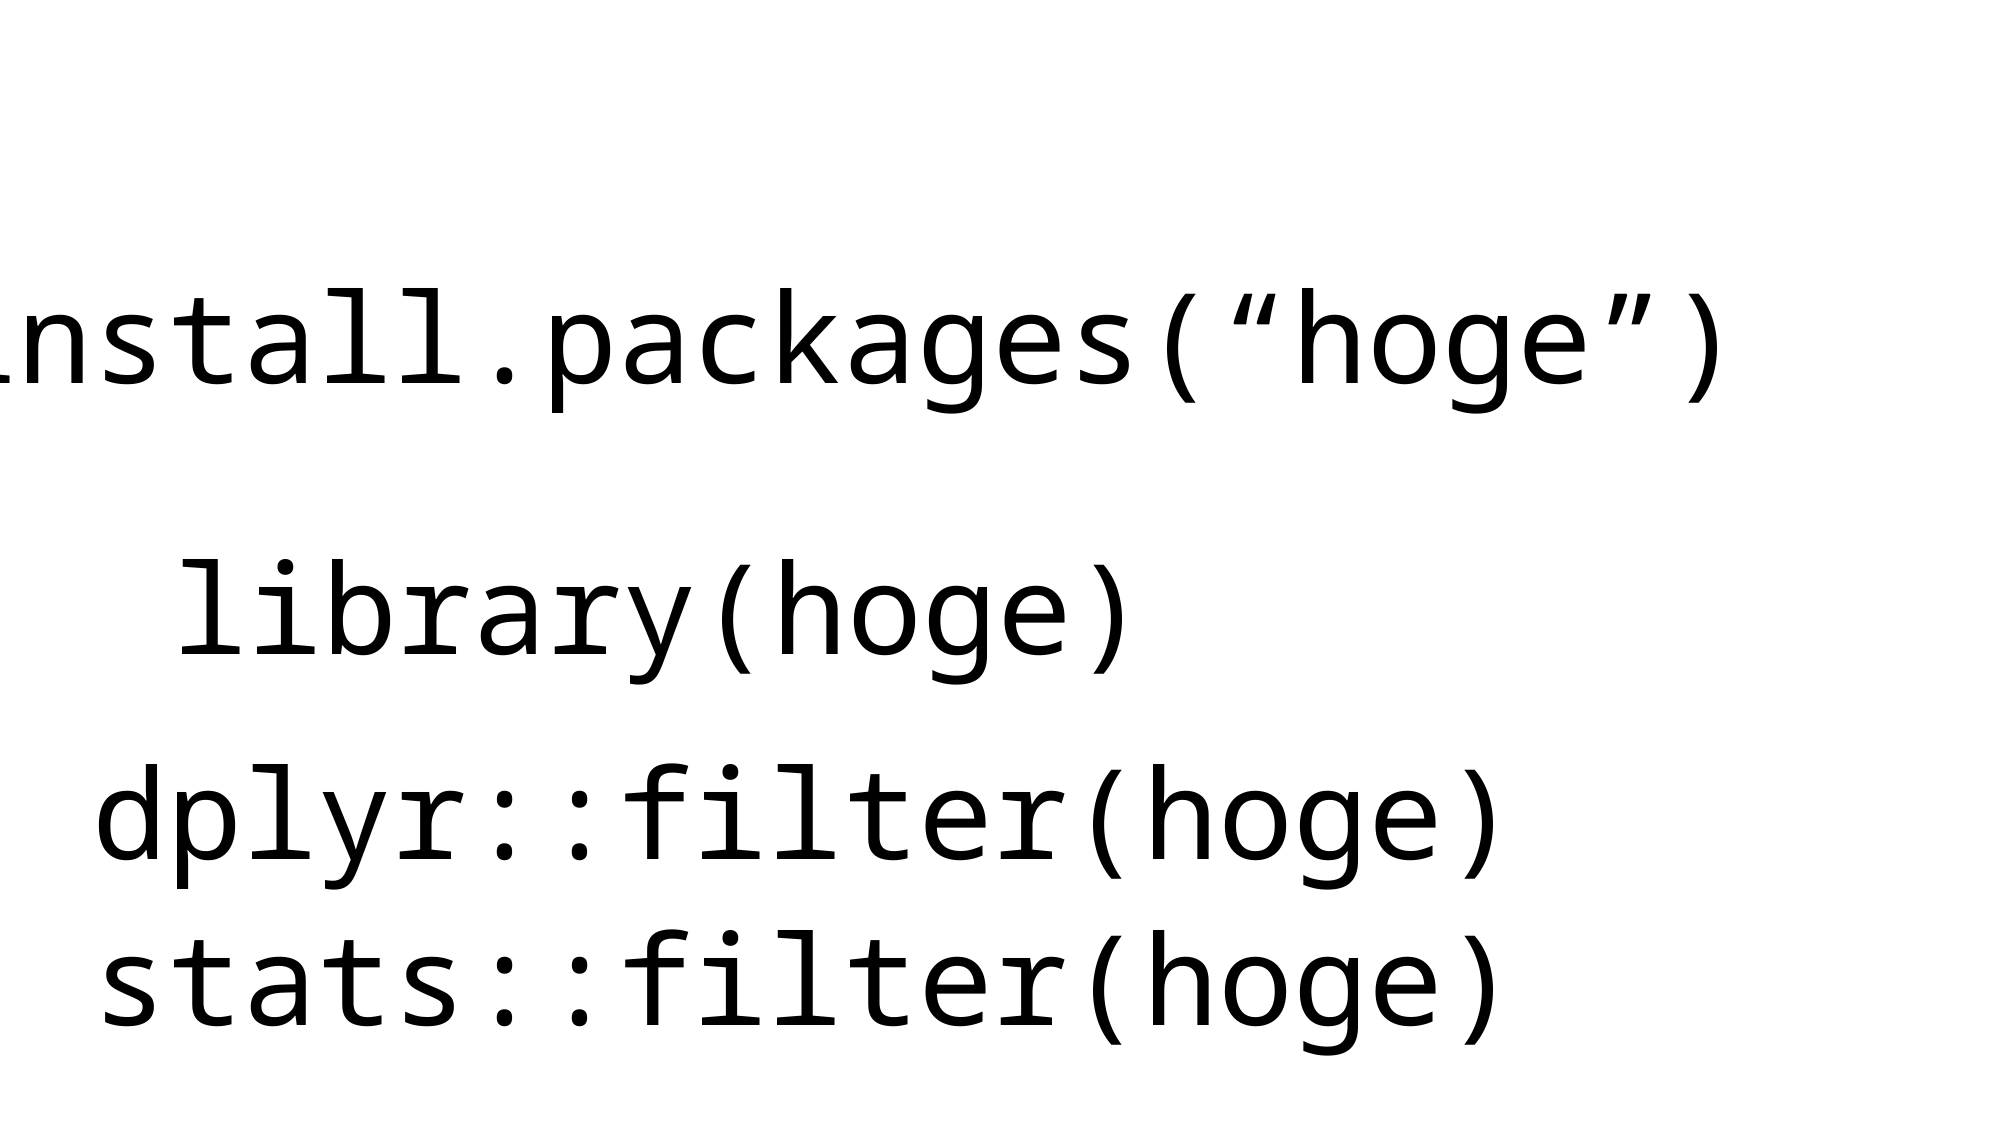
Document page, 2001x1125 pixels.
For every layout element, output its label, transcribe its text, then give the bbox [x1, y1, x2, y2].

text_box install.packages(“hoge”) [0, 251, 1757, 416]
text_box stats::filter(hoge) [78, 893, 1533, 1059]
text_box dplyr::filter(hoge) [78, 726, 1533, 892]
text_box library(hoge) [157, 522, 1162, 688]
